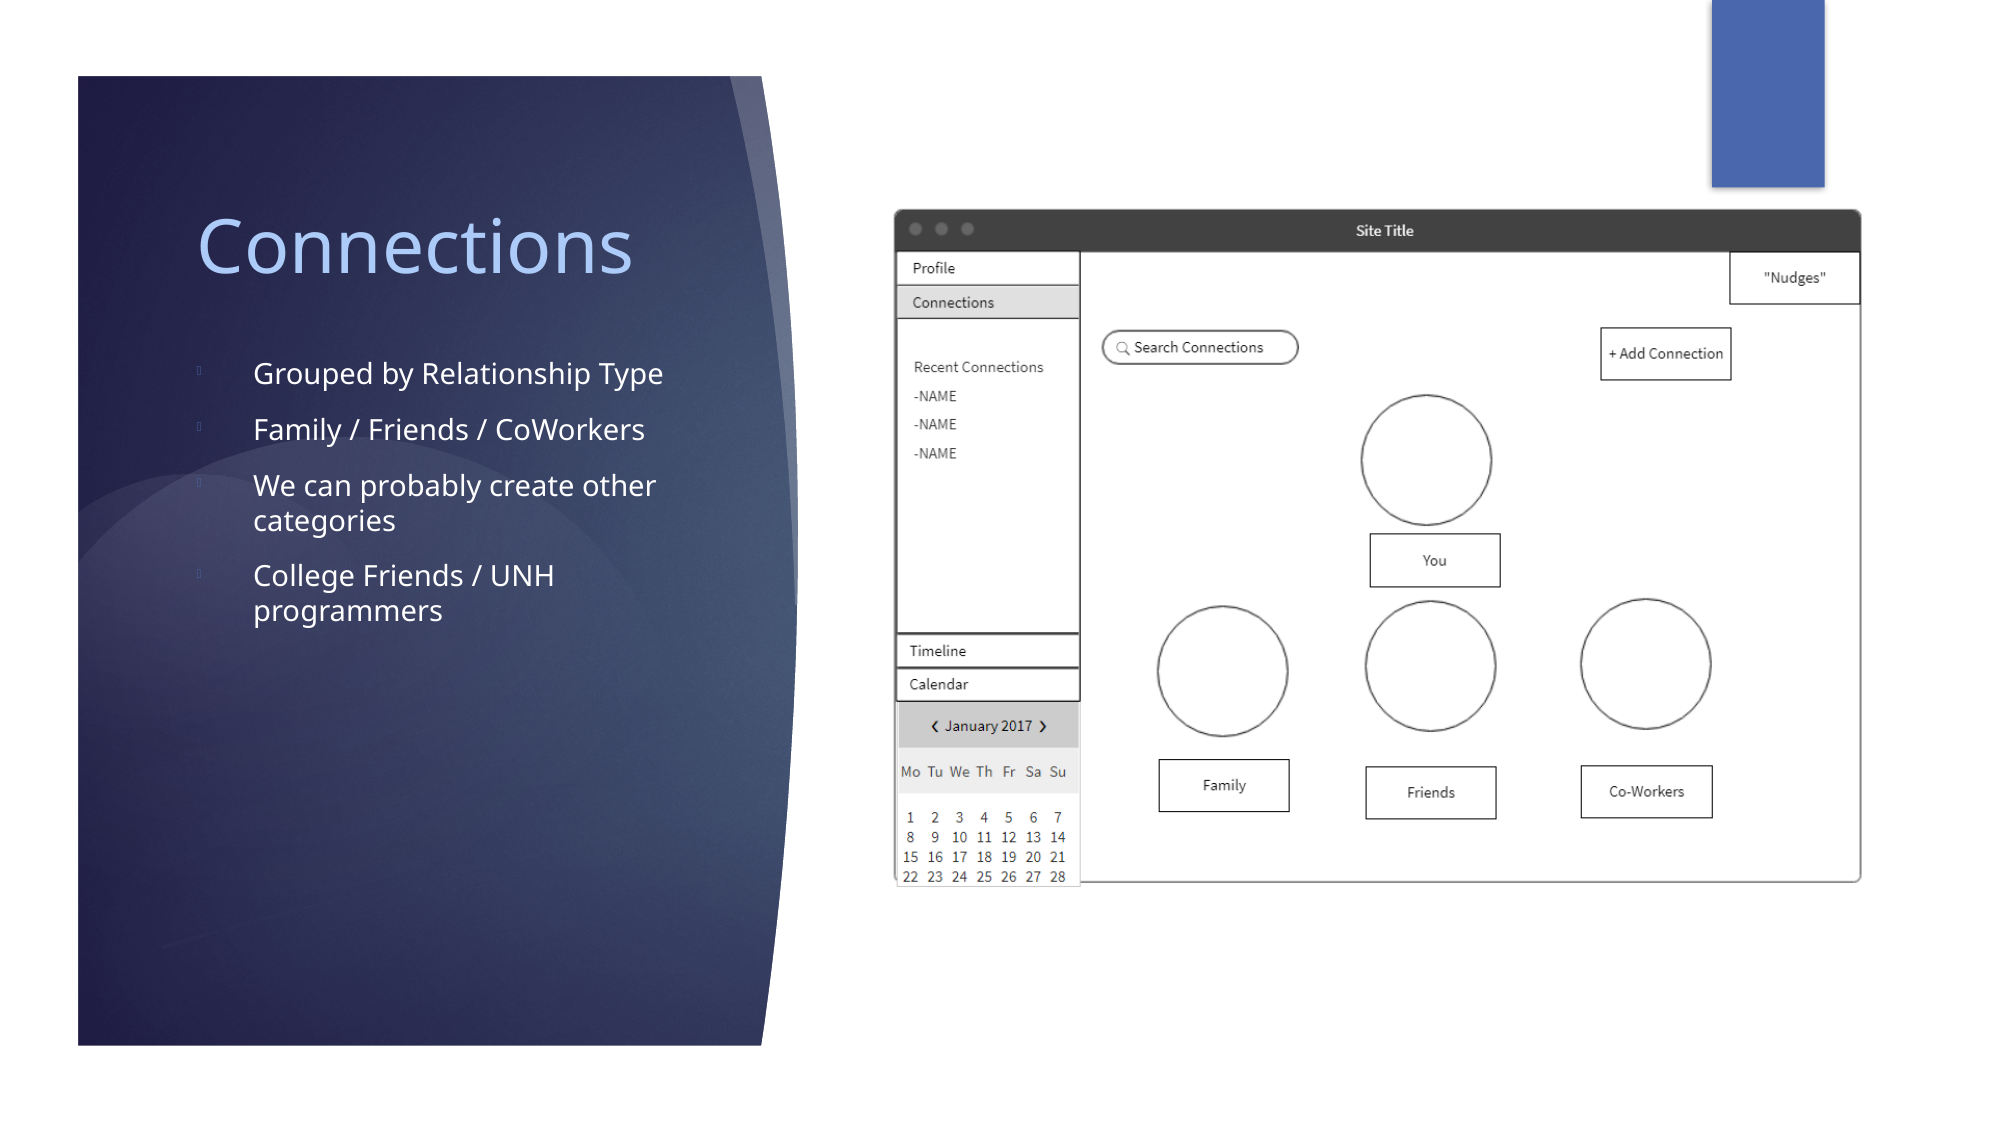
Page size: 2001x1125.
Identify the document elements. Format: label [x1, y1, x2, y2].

text_box [0, 0, 2000, 1125]
picture [851, 187, 1901, 938]
